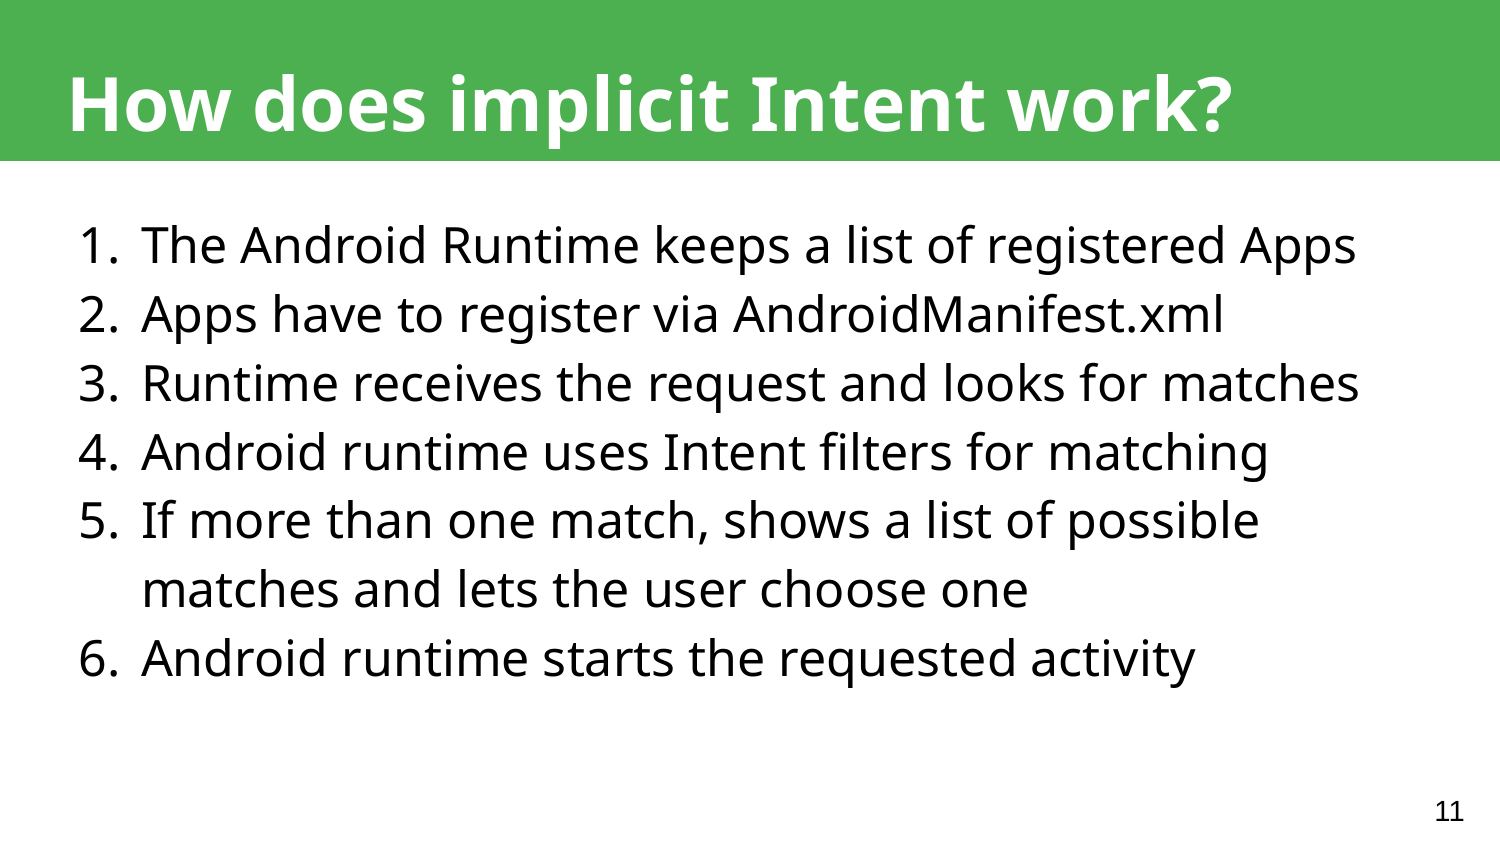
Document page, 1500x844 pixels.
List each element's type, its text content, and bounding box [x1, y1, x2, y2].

list The Android Runtime keeps a list of registered Apps Apps have to register via AndroidManifest.xml Runtime receives the request and looks for matches Android runtime uses Intent filters for matching If more than one match, shows a list of possible matches and lets the user choose one Android runtime starts the requested activity [51, 189, 1449, 750]
slide_number 11 [1389, 777, 1480, 842]
title How does implicit Intent work? [51, 28, 1449, 122]
